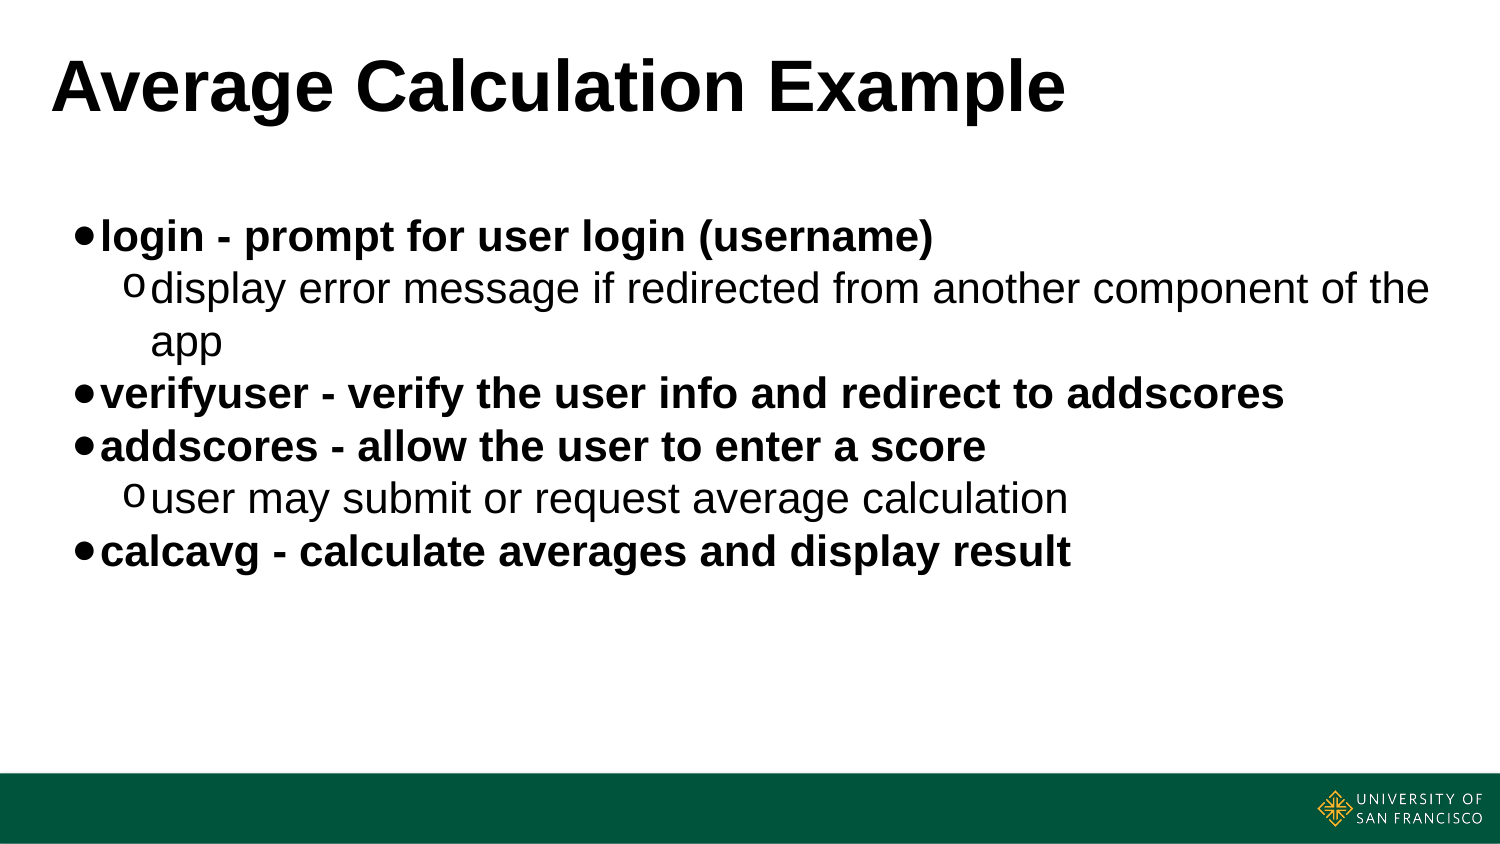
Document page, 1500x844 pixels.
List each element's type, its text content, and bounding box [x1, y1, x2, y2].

title Average Calculation Example [45, 33, 1467, 144]
picture [1317, 790, 1482, 827]
list login - prompt for user login (username) display error message if redirected from another component of the app verifyuser - verify the user info and redirect to addscores addscores - allow the user to enter a score user may submit or request average calculation calcavg - calculate averages and display result [45, 202, 1467, 819]
